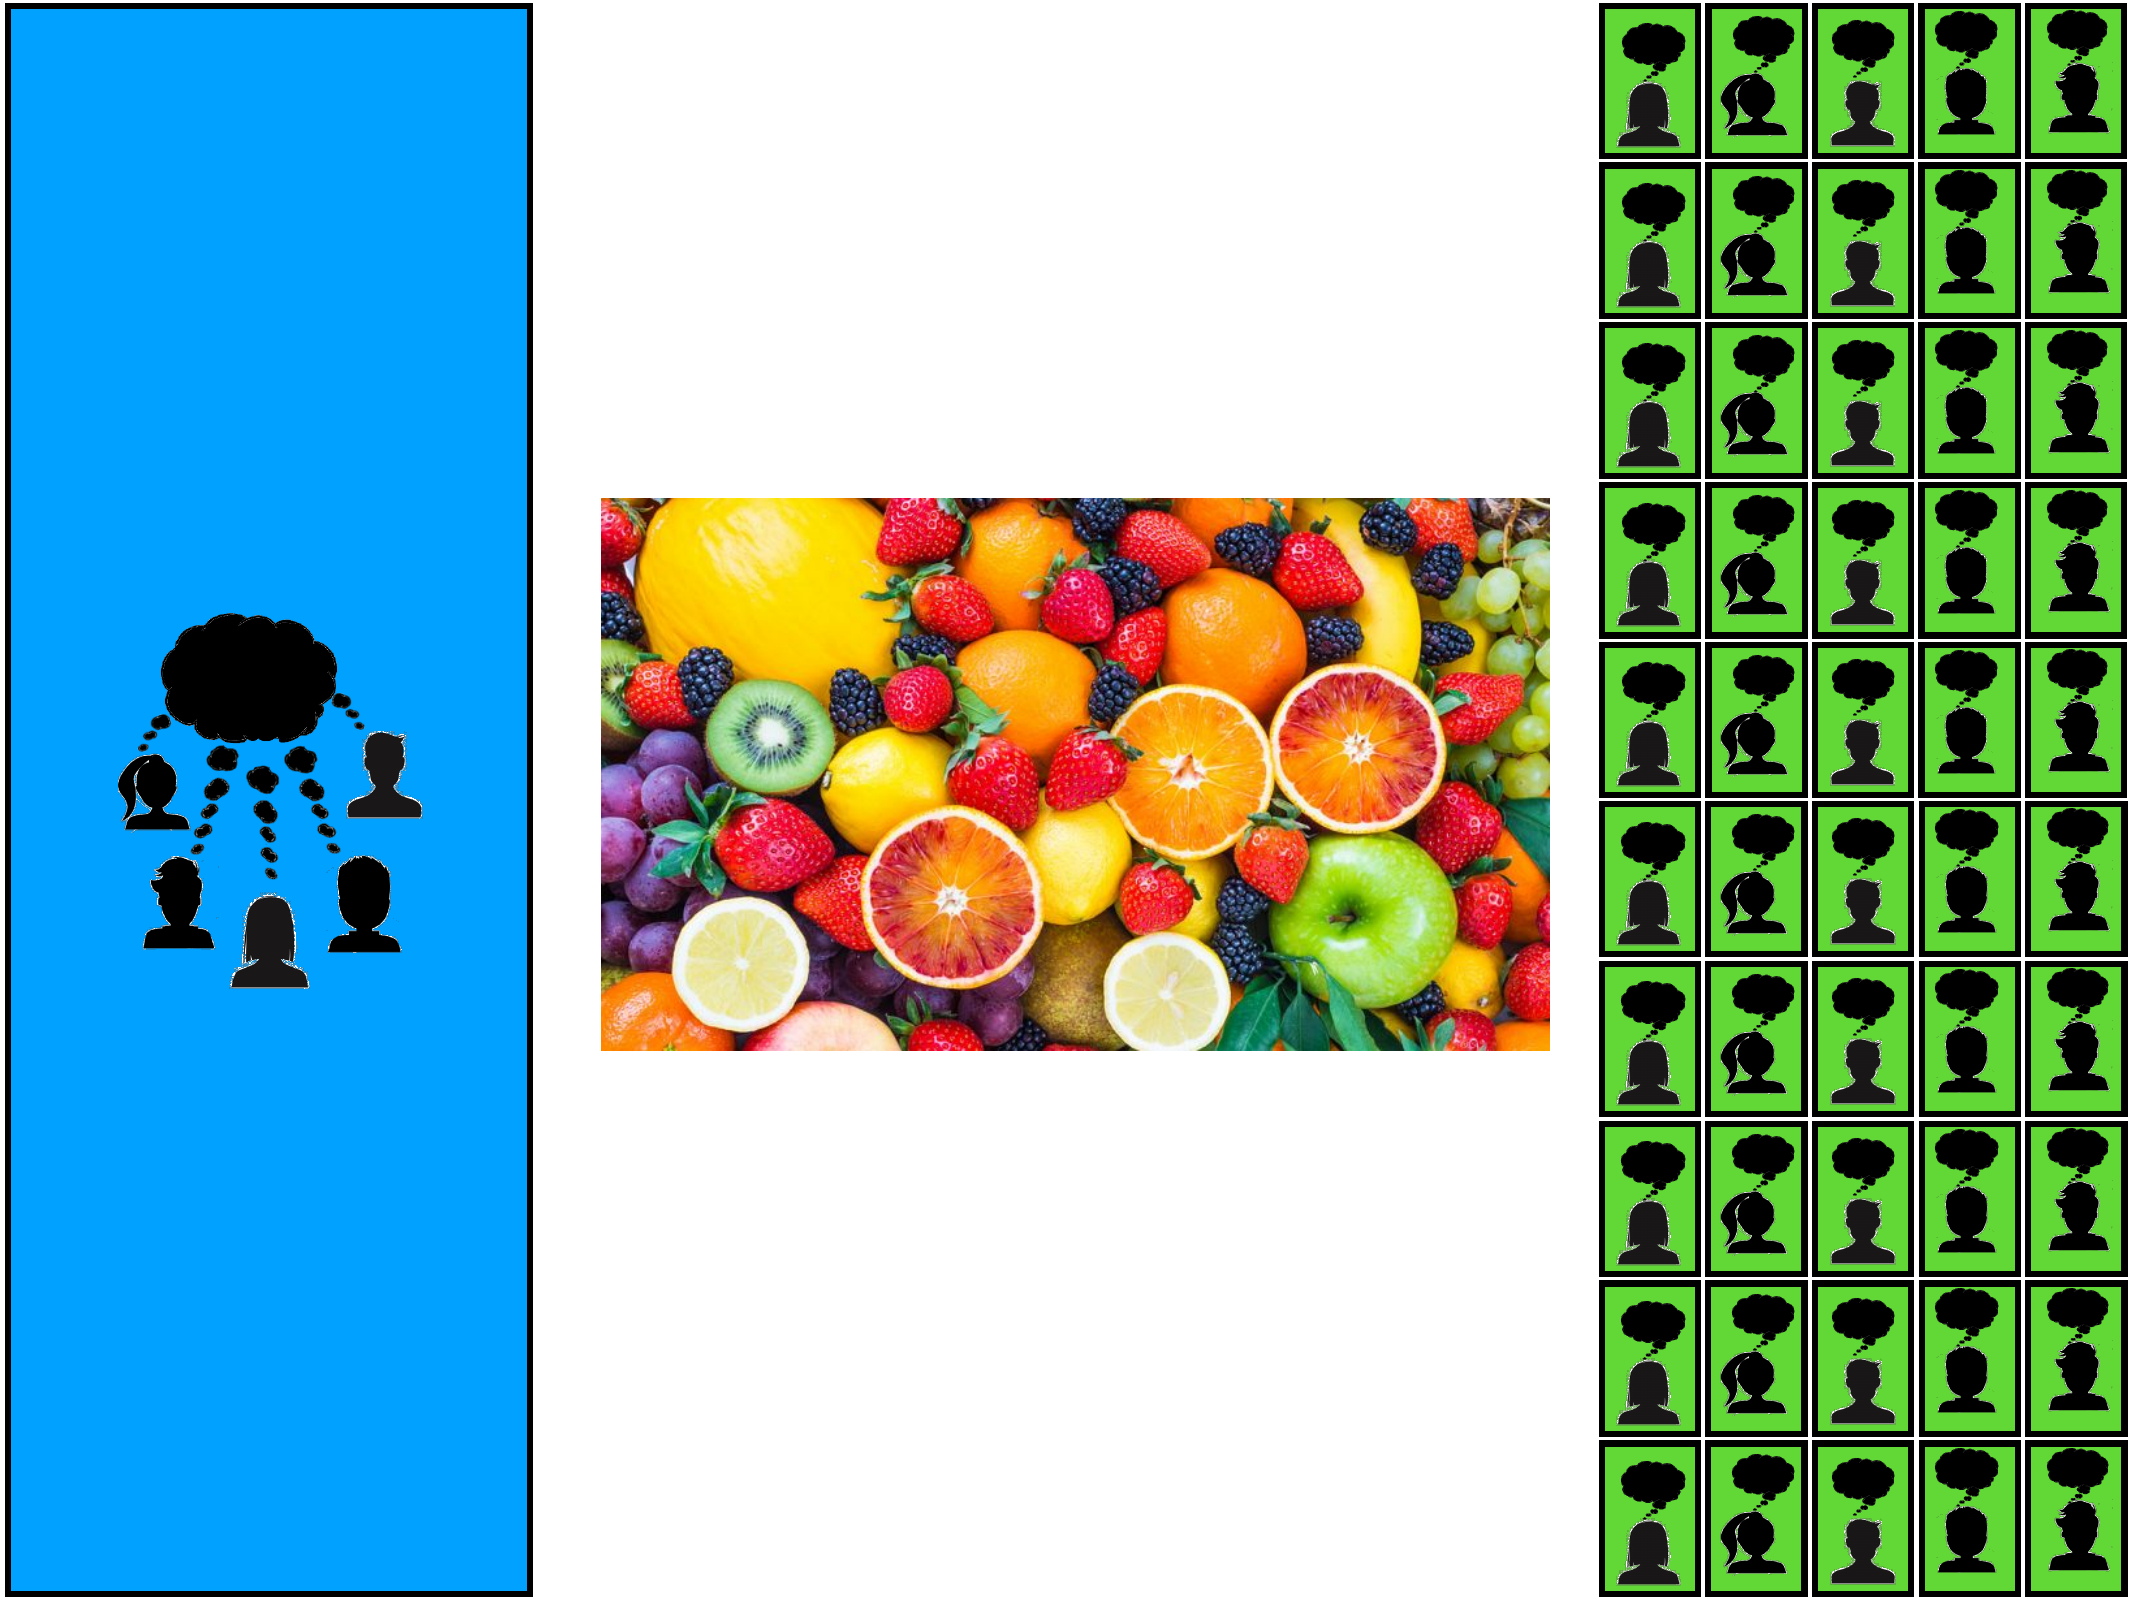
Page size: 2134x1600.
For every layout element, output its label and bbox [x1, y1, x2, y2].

picture [601, 497, 1550, 1051]
text_box [8, 5, 531, 1594]
text_box [1601, 5, 2125, 1595]
